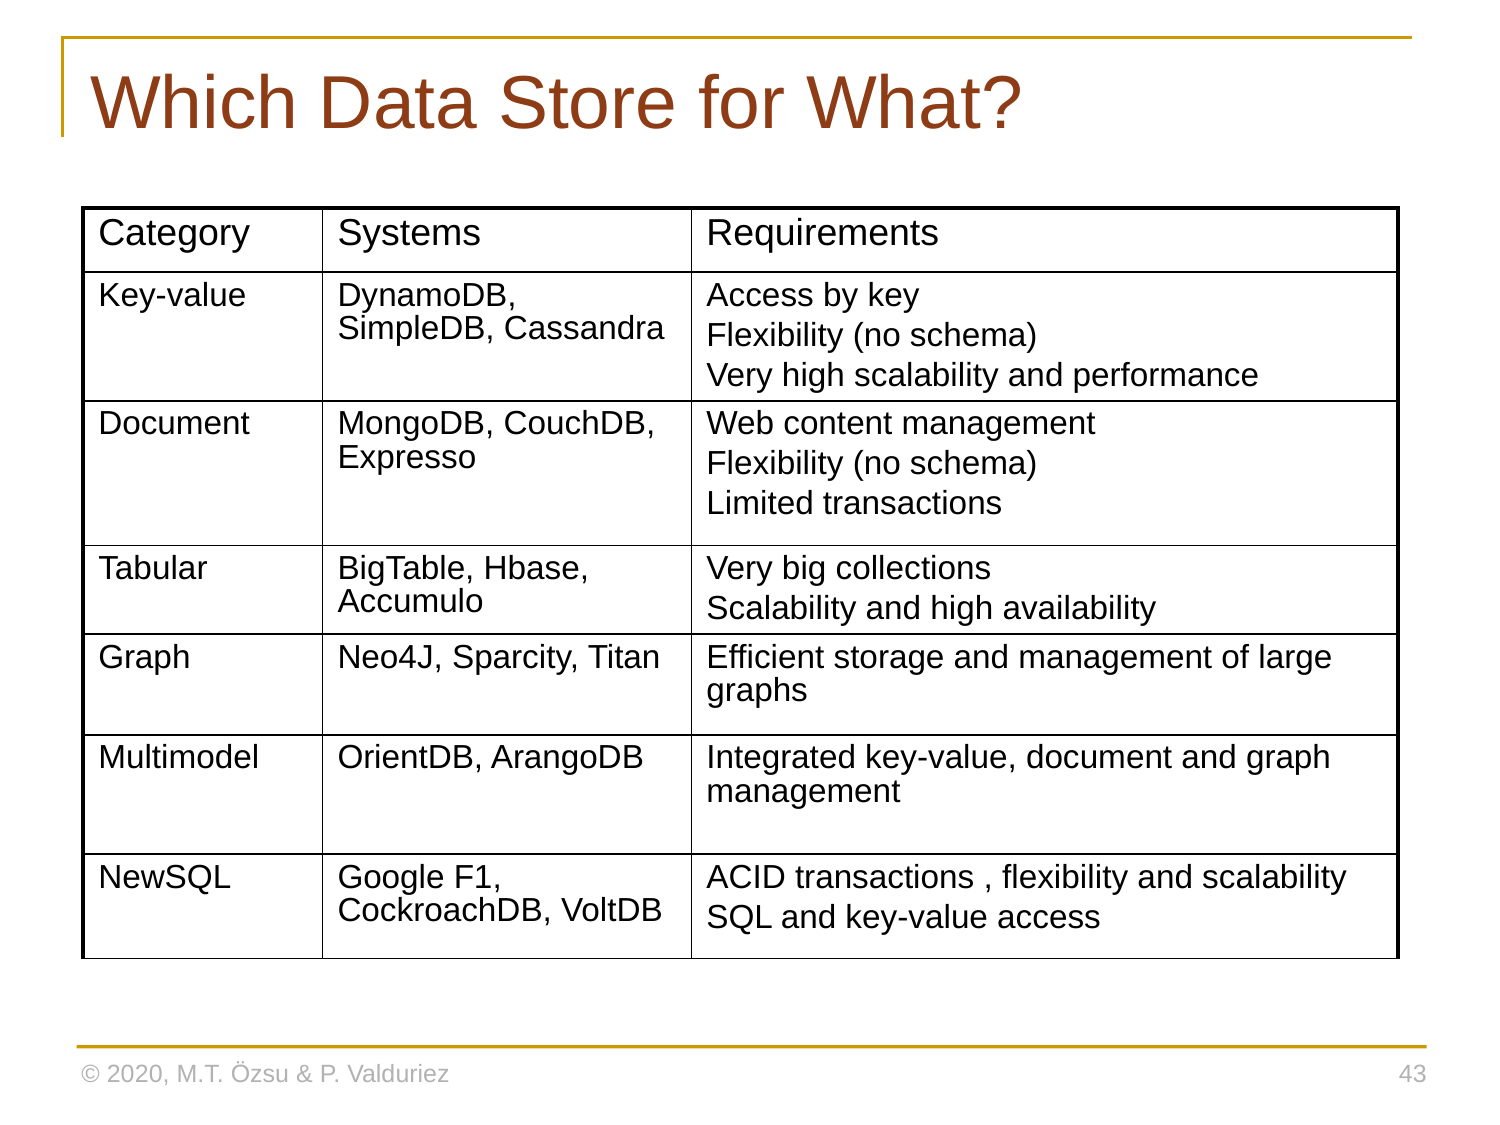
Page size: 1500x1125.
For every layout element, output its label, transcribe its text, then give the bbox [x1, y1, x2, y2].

table_header Requirements [692, 210, 1396, 271]
table_cell Web content management Flexibility (no schema) Limited transactions [692, 402, 1396, 545]
table_cell Multimodel [85, 736, 322, 853]
table_cell Very big collections Scalability and high availability [692, 546, 1396, 633]
footer © 2020, M.T. Özsu & P. Valduriez [66, 1042, 573, 1103]
table_cell Tabular [85, 546, 322, 633]
table_cell Key-value [85, 273, 322, 400]
table_header Category [85, 210, 322, 271]
table_cell ACID transactions , flexibility and scalability SQL and key-value access [692, 855, 1396, 958]
table_cell BigTable, Hbase, Accumulo [323, 546, 691, 633]
table_cell Graph [85, 635, 322, 734]
table_cell Neo4J, Sparcity, Titan [323, 635, 691, 734]
table_cell Google F1, CockroachDB, VoltDB [323, 855, 691, 958]
table_header Systems [323, 210, 691, 271]
table_cell Document [85, 402, 322, 545]
table_cell OrientDB, ArangoDB [323, 736, 691, 853]
table_cell Access by key Flexibility (no schema) Very high scalability and performance [692, 273, 1396, 400]
title Which Data Store for What? [74, 45, 1426, 233]
table_cell NewSQL [85, 855, 322, 958]
table_cell DynamoDB, SimpleDB, Cassandra [323, 273, 691, 400]
slide_number 43 [1104, 1042, 1442, 1103]
table_cell Efficient storage and management of large graphs [692, 635, 1396, 734]
table_cell Integrated key-value, document and graph management [692, 736, 1396, 853]
table_cell MongoDB, CouchDB, Expresso [323, 402, 691, 545]
